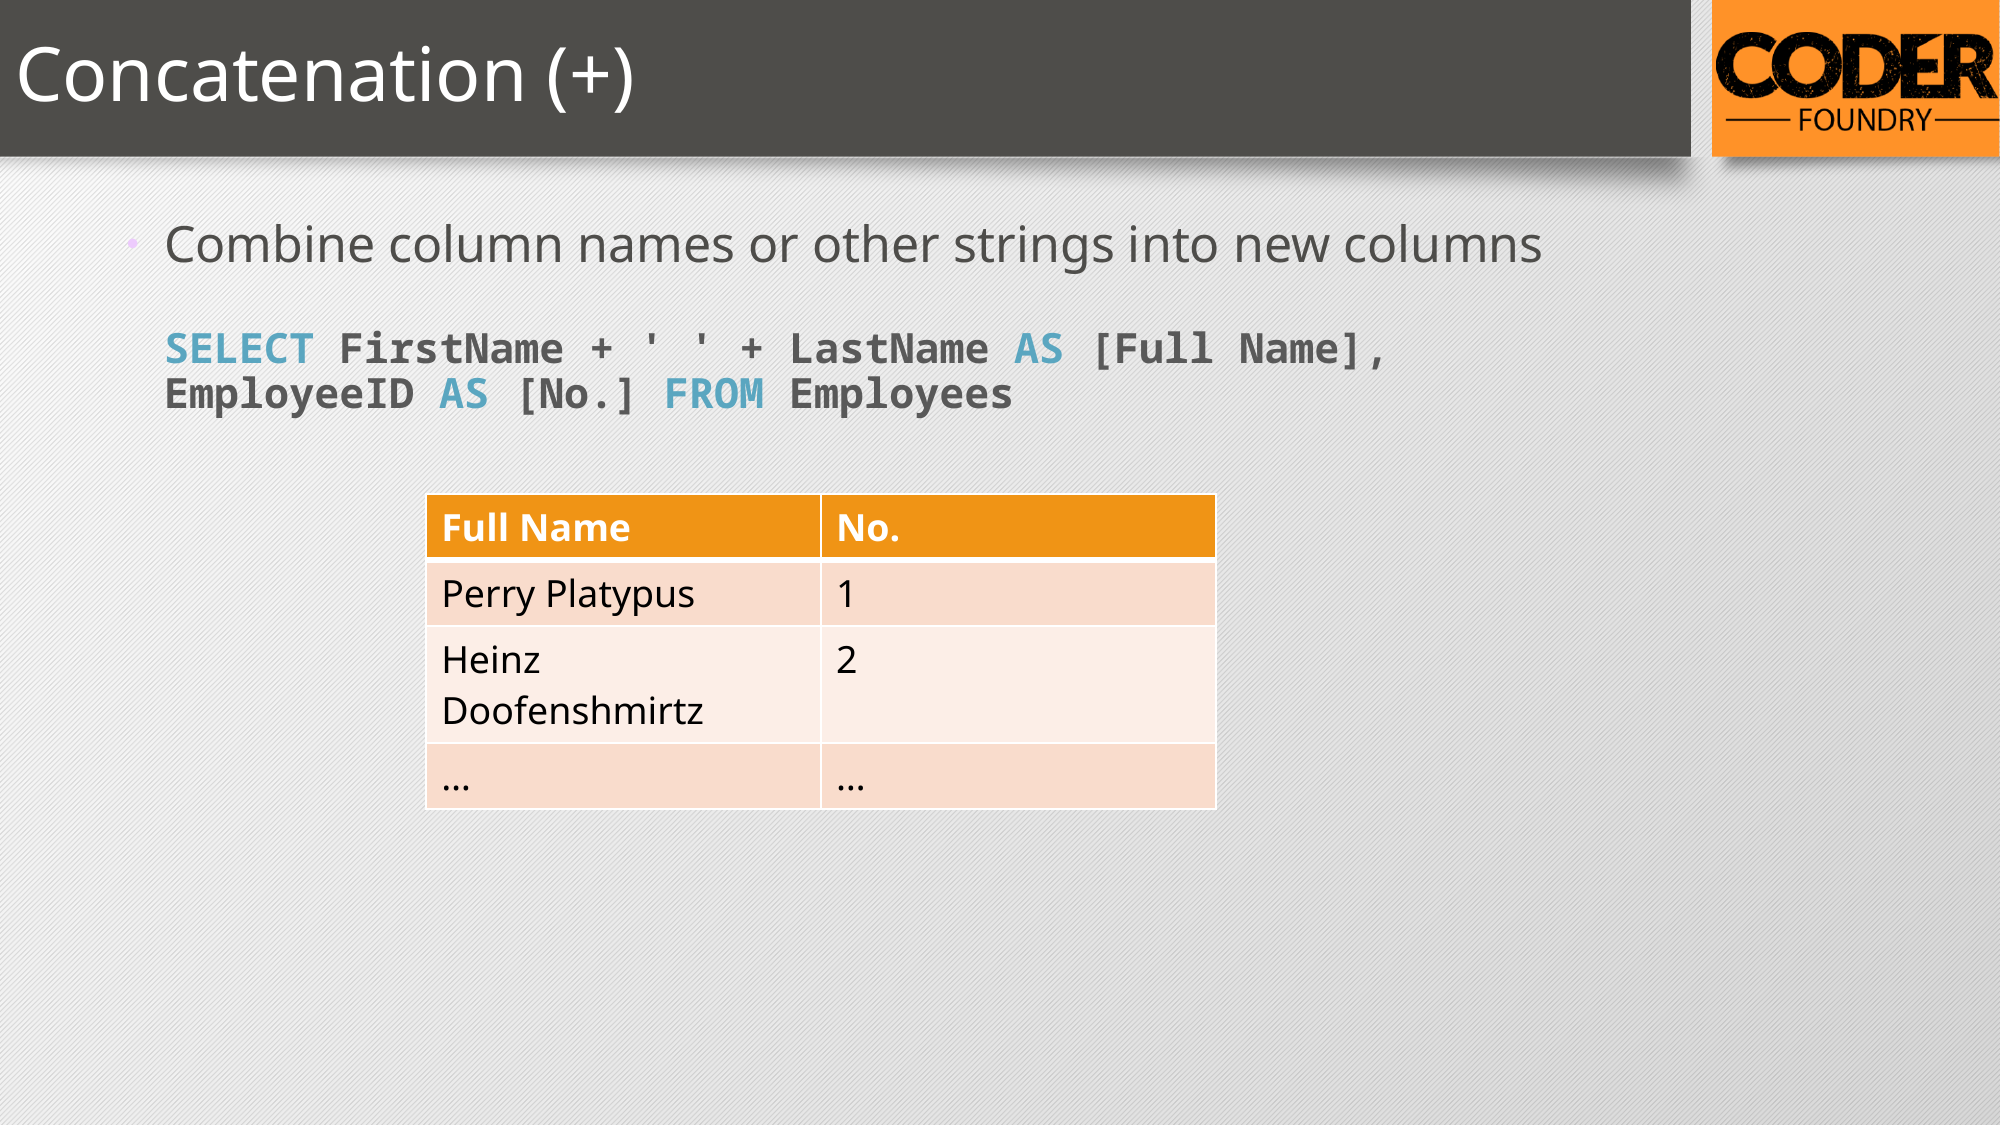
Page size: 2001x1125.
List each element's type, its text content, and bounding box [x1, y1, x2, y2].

title Concatenation (+) [0, 0, 1689, 157]
table_cell 2 [822, 627, 1215, 742]
table_cell … [427, 744, 820, 808]
table_header No. [822, 495, 1215, 557]
picture [0, 0, 2000, 211]
table_cell 1 [822, 563, 1215, 625]
table_cell … [822, 744, 1215, 808]
table_cell Perry Platypus [427, 563, 820, 625]
table_cell Heinz Doofenshmirtz [427, 627, 820, 742]
table_header Full Name [427, 495, 820, 557]
list Combine column names or other strings into new columns SELECT FirstName + ' ' + LastName AS [Full Name], EmployeeID AS [No.] FROM Employees [111, 211, 1689, 1035]
